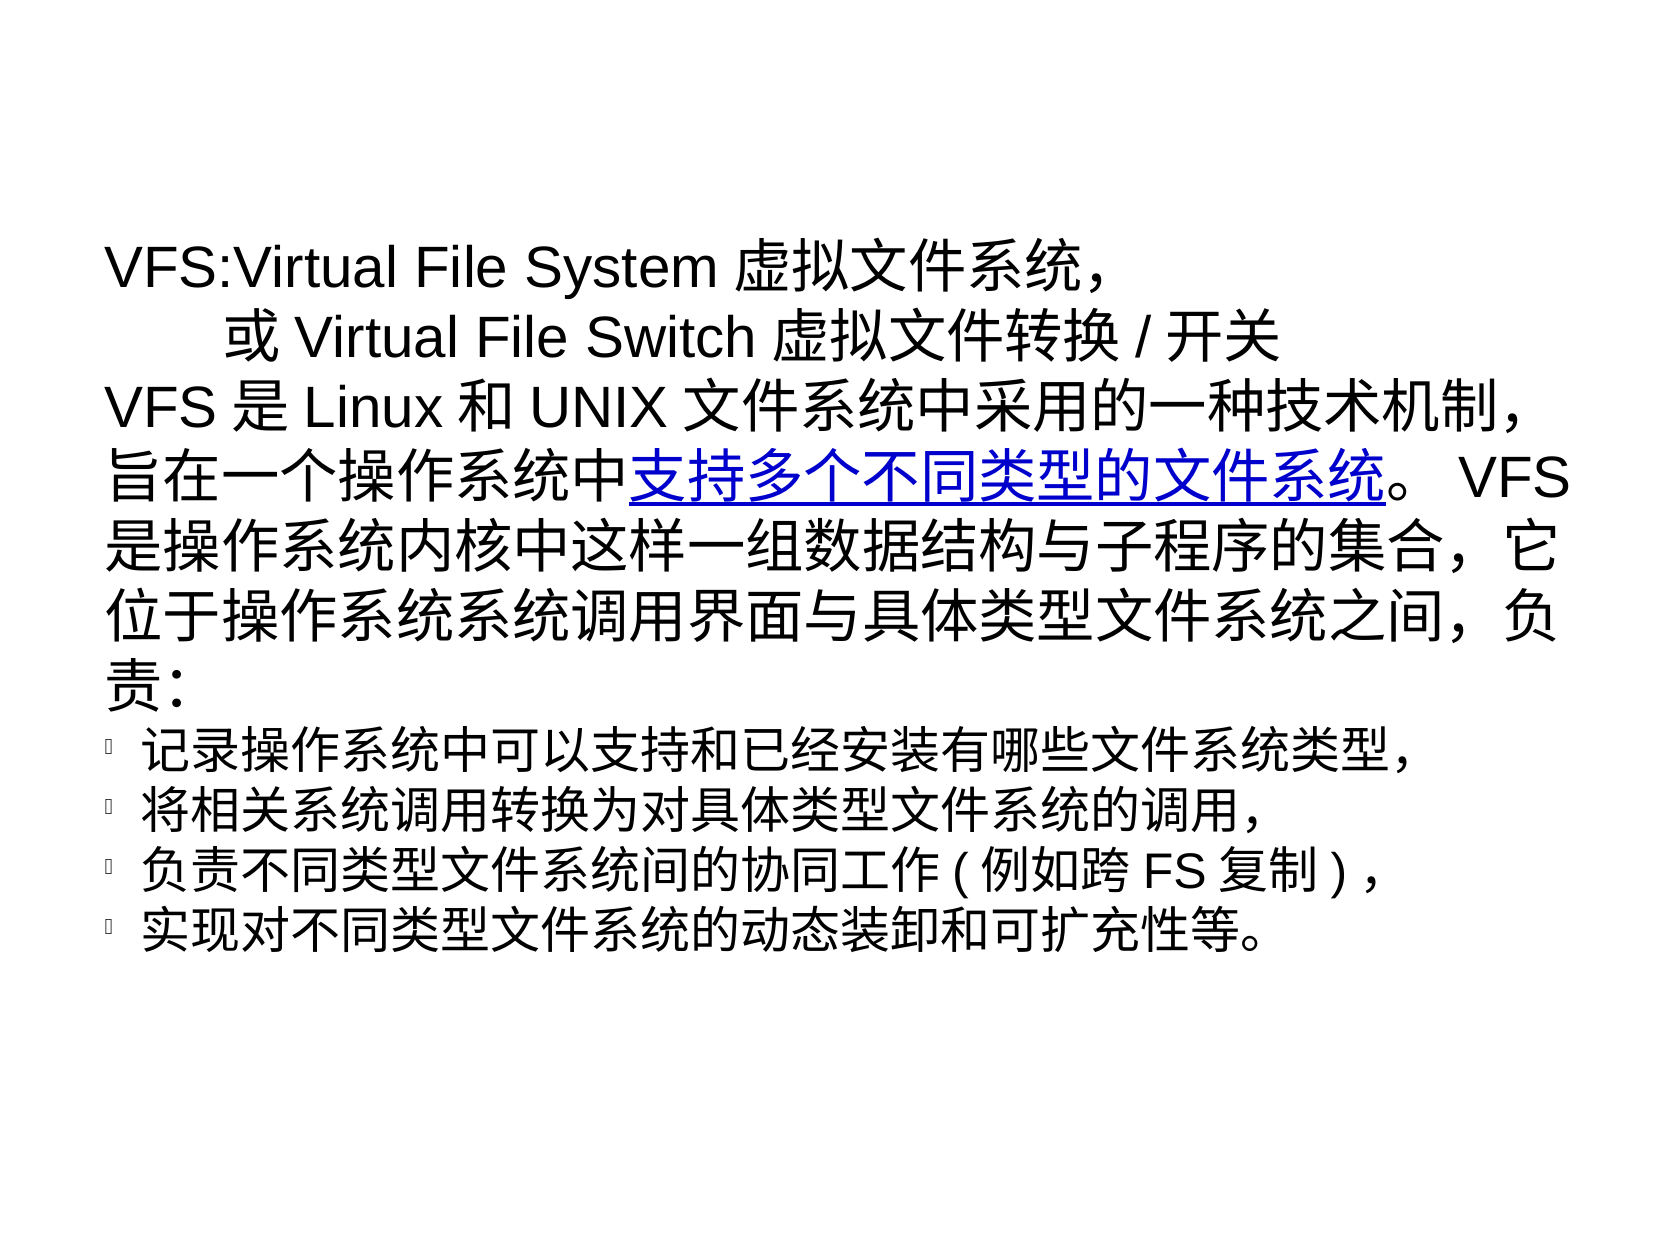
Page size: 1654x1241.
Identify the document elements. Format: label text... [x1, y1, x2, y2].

text_box VFS:Virtual File System虚拟文件系统， 或Virtual File Switch虚拟文件转换/开关 VFS是Linux和UNIX文件系统中采用的一种技术机制，旨在一个操作系统中支持多个不同类型的文件系统。VFS是操作系统内核中这样一组数据结构与子程序的集合，它位于操作系统系统调用界面与具体类型文件系统之间，负责： 记录操作系统中可以支持和已经安装有哪些文件系统类型， 将相关系统调用转换为对具体类型文件系统的调用， 负责不同类型文件系统间的协同工作(例如跨FS复制)， 实现对不同类型文件系统的动态装卸和可扩充性等。 [89, 221, 1590, 1035]
